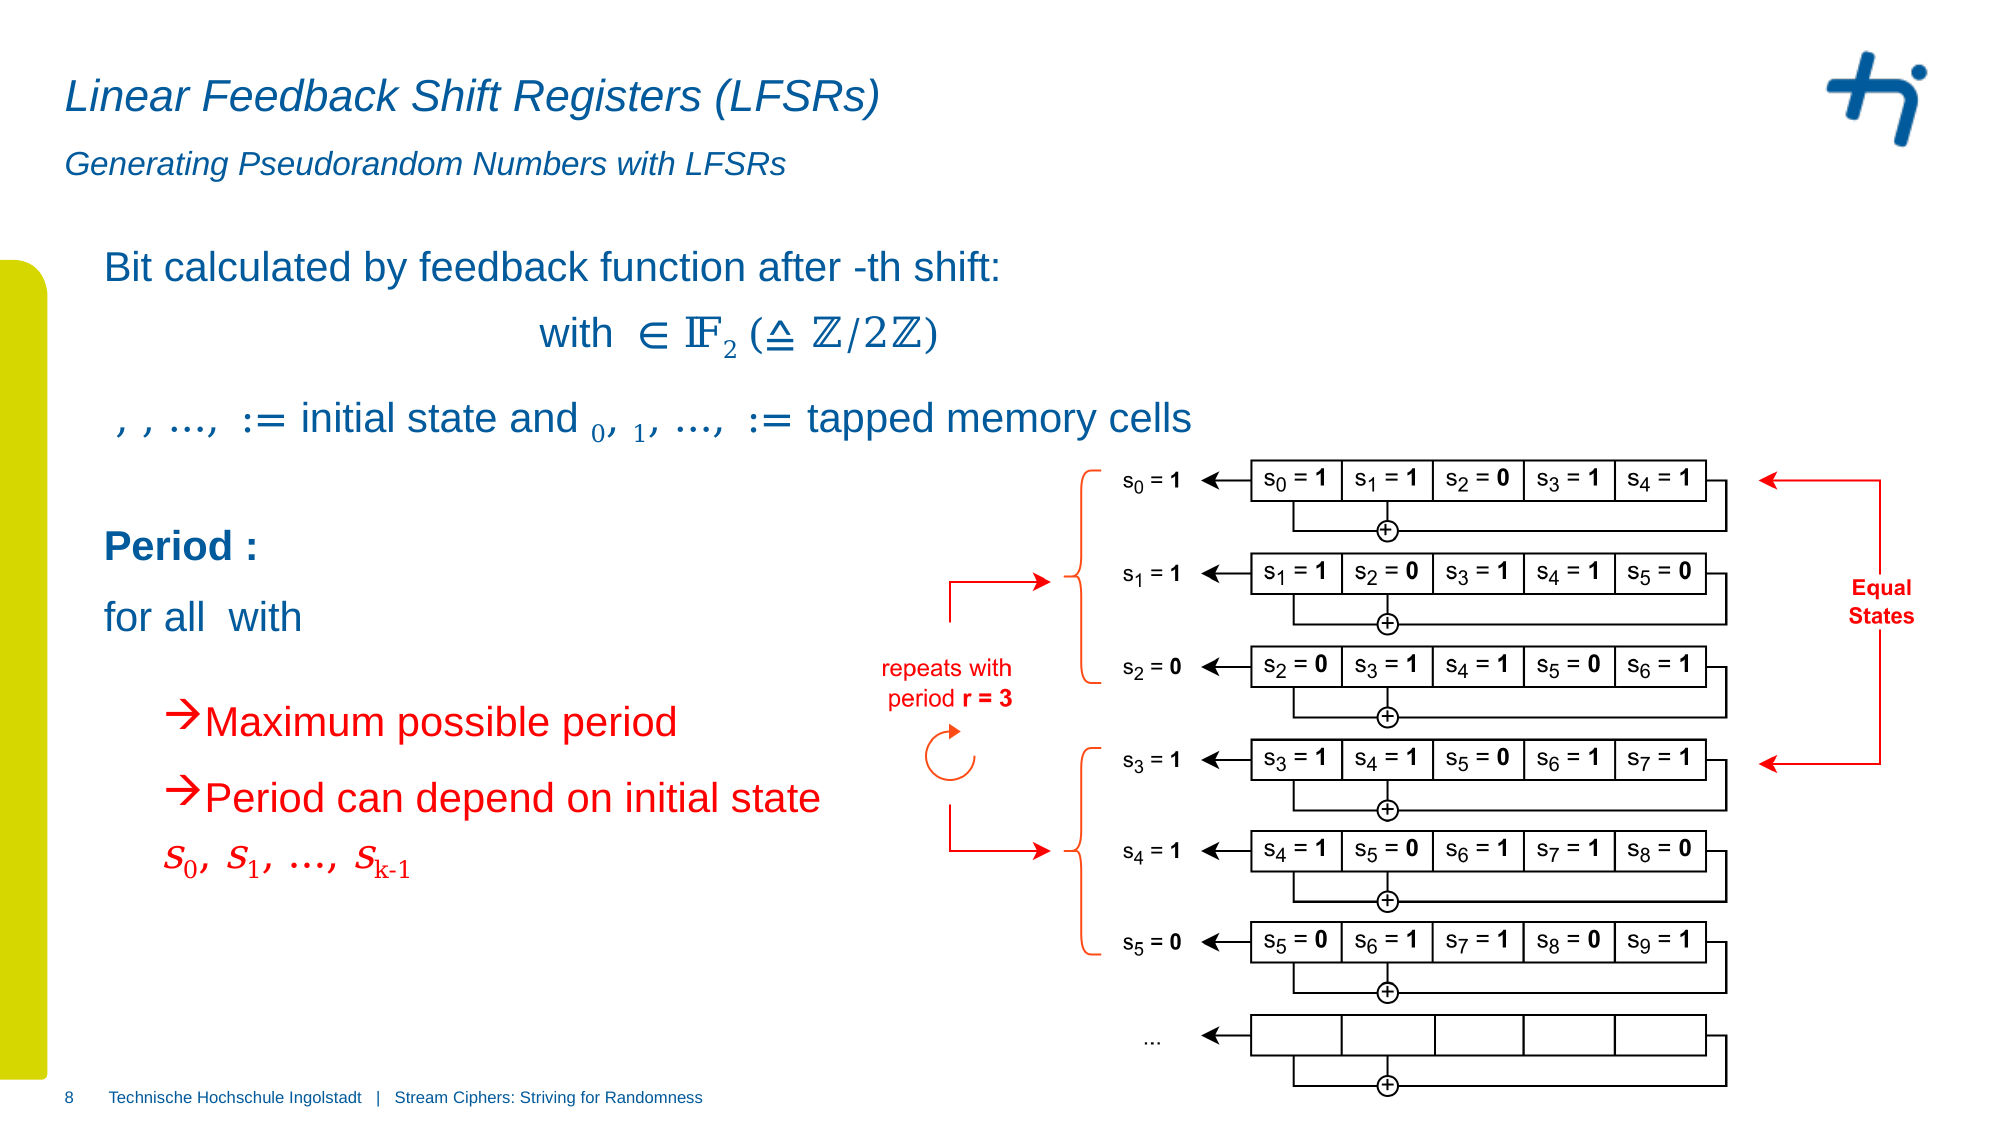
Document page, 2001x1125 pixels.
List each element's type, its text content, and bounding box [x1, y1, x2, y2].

slide_number 8 [64, 1087, 107, 1122]
picture [866, 457, 1918, 1105]
subtitle Generating Pseudorandom Numbers with LFSRs [64, 122, 1665, 179]
title Linear Feedback Shift Registers (LFSRs) [64, 66, 1665, 121]
